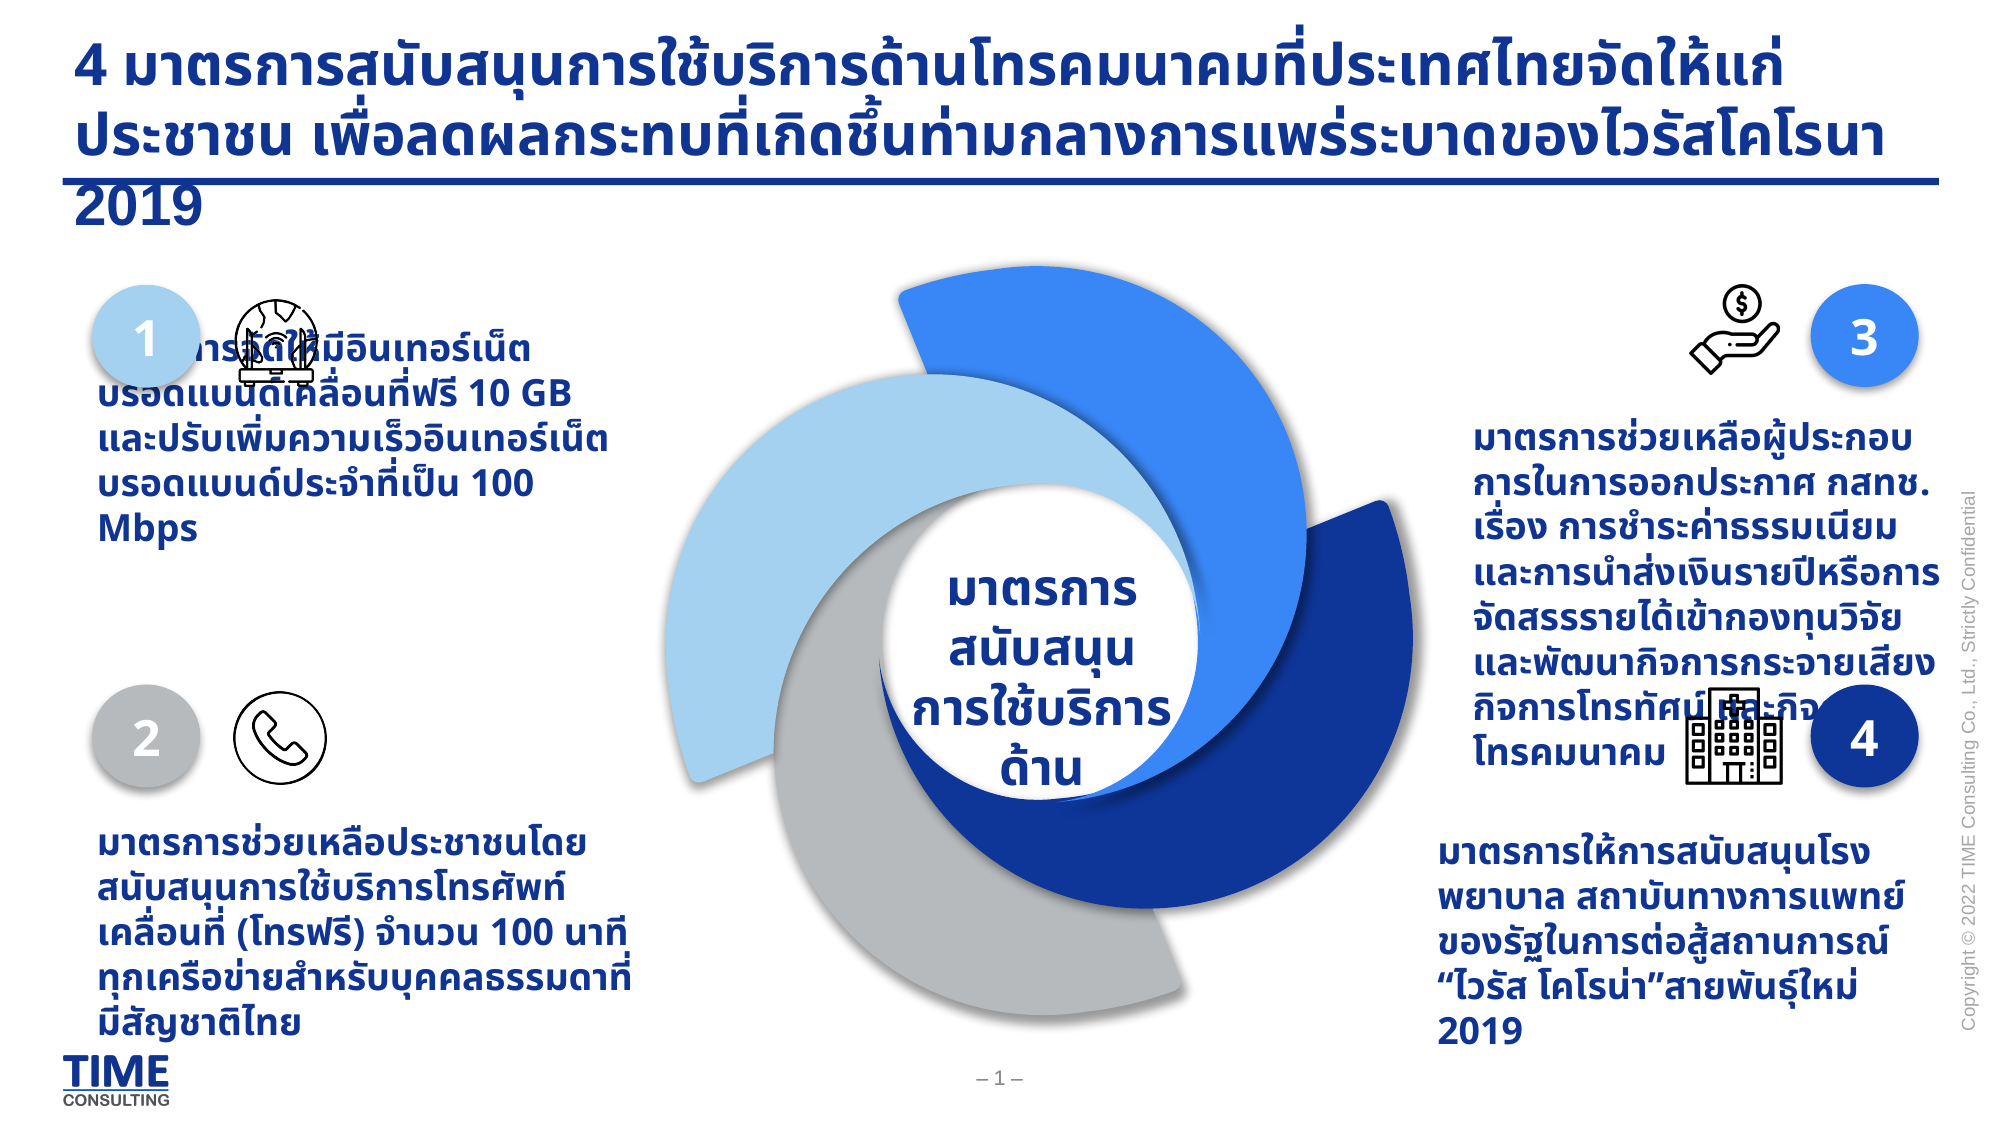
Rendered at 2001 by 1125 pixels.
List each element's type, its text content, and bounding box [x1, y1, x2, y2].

text_box [878, 500, 1413, 909]
picture [232, 299, 320, 387]
text_box 3 [1810, 284, 1919, 387]
text_box มาตรการให้การสนับสนุนโรงพยาบาล สถาบันทางการแพทย์ของรัฐในการต่อสู้สถานการณ์ “ไวรัส โคโรน่า”สายพันธุ์ใหม่ 2019 [1437, 819, 1934, 1060]
text_box [898, 266, 1307, 803]
text_box [774, 517, 1182, 1016]
text_box 1 [92, 284, 201, 388]
text_box มาตรการสนับสนุน​ การใช้บริการ​ ด้านโทรคมนาคม​ [892, 548, 1193, 797]
text_box 4 [1810, 684, 1919, 788]
text_box มาตรการช่วยเหลือประชาชนโดยสนับสนุนการใช้บริการโทรศัพท์เคลื่อนที่ (โทรฟรี) จำนวน 100 นาทีทุกเครือข่ายสำหรับบุคคลธรรมดาที่มีสัญชาติไทย [96, 810, 648, 1051]
picture [63, 1055, 169, 1106]
text_box 2 [92, 684, 201, 788]
text_box [665, 374, 1201, 783]
picture [233, 691, 327, 785]
picture [1689, 284, 1780, 375]
text_box มาตรการจัดให้มีอินเทอร์เน็ตบรอดแบนด์เคลื่อนที่ฟรี 10 GB และปรับเพิ่มความเร็วอินเทอร์เน็ตบรอดแบนด์ประจำที่เป็น 100 Mbps [96, 316, 611, 557]
text_box มาตรการช่วยเหลือผู้ประกอบการในการออกประกาศ กสทช. เรื่อง การชำระค่าธรรมเนียมและการนำส่งเงินรายปีหรือการจัดสรรรายได้เข้ากองทุนวิจัยและพัฒนากิจการกระจายเสียง กิจการโทรทัศน์ และกิจการโทรคมนาคม [1472, 404, 1946, 780]
picture [1682, 684, 1786, 788]
text_box 4 มาตรการสนับสนุนการใช้บริการด้านโทรคมนาคมที่ประเทศไทยจัดให้แก่ประชาชน เพื่อลดผลกระทบที่เกิดชึ้นท่ามกลางการแพร่ระบาดของไวรัสโคโรนา 2019​ [59, 19, 1971, 245]
